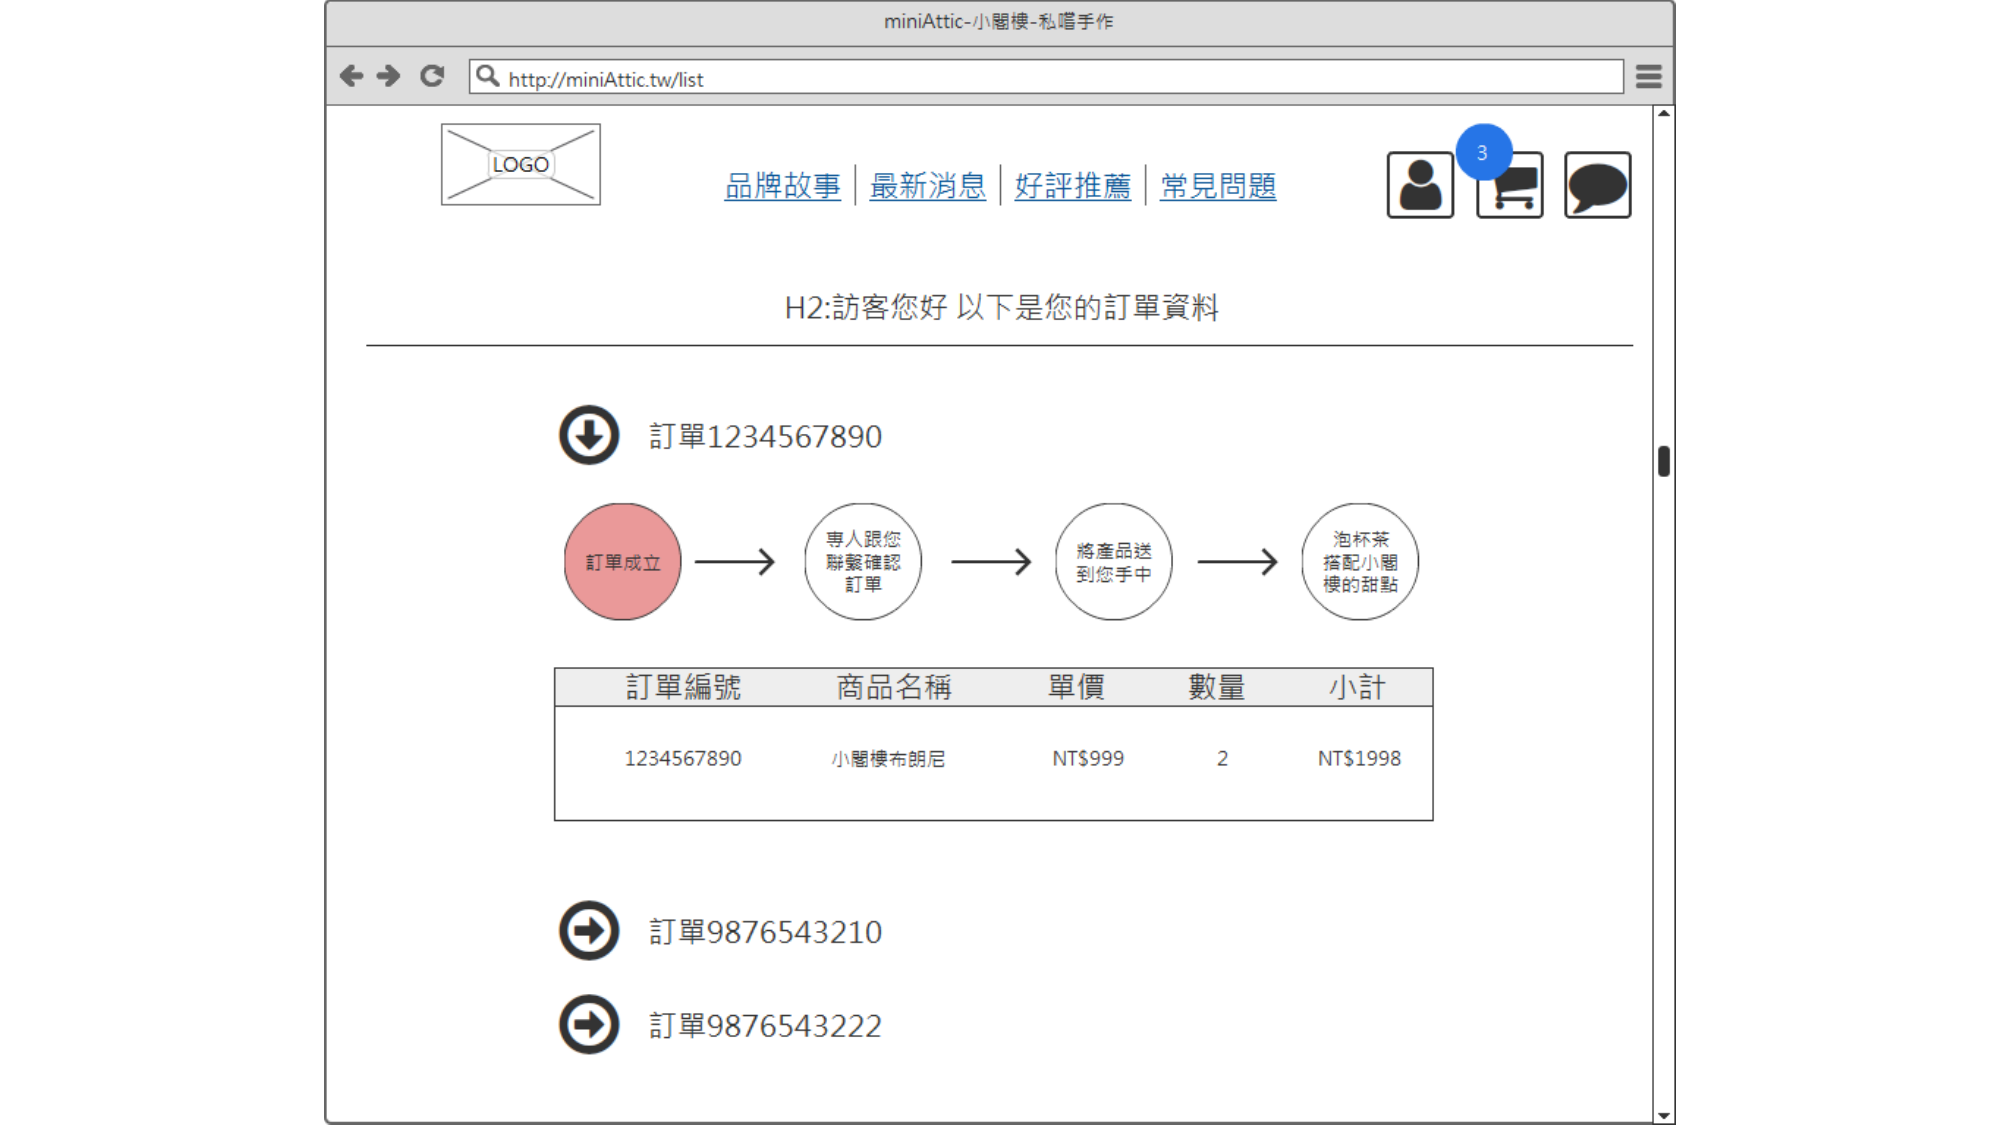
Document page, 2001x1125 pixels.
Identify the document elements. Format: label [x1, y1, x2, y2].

picture [324, 0, 1676, 1125]
